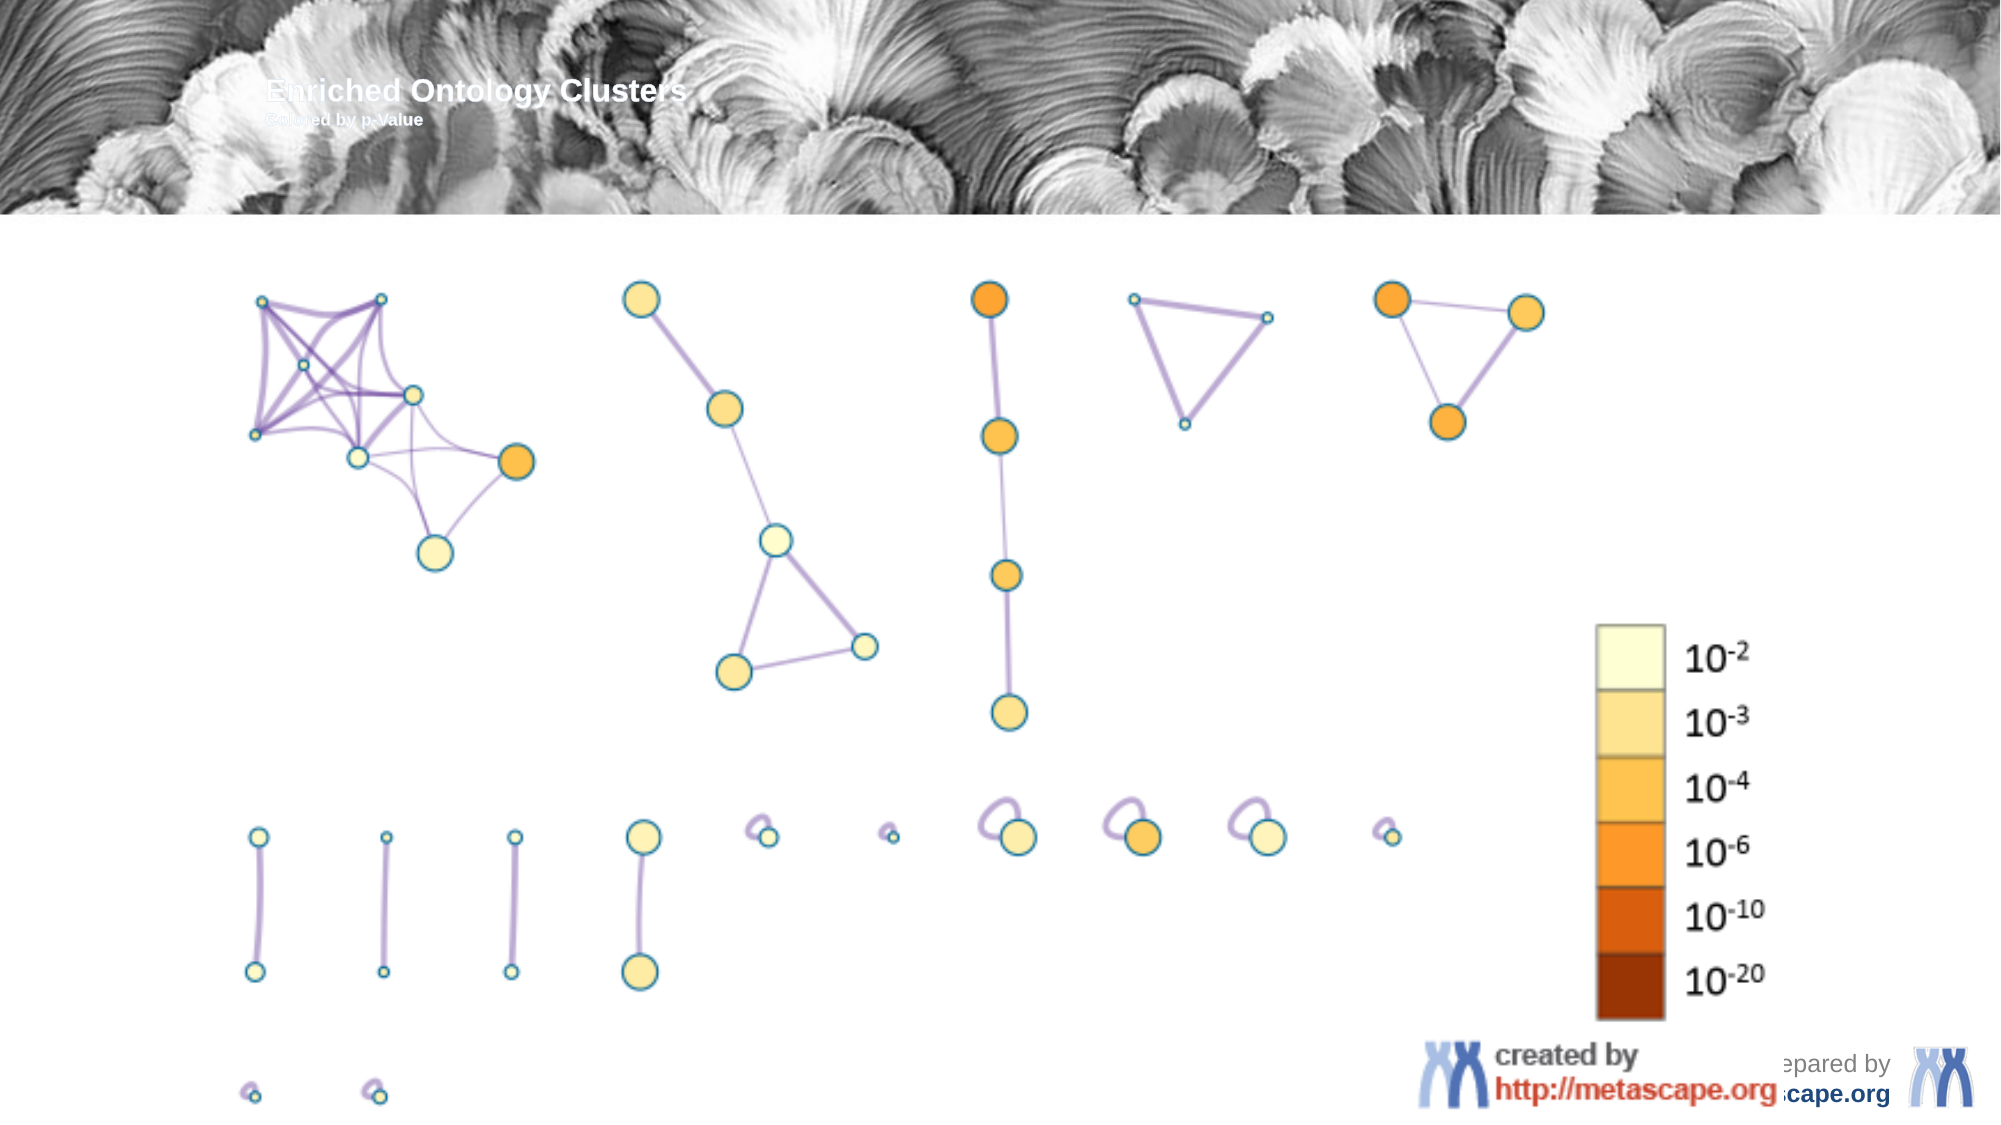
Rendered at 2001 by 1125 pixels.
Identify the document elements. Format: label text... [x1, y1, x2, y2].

picture [0, 0, 2001, 1125]
title Enriched Ontology Clusters Colored by p-Value [249, 61, 1600, 137]
